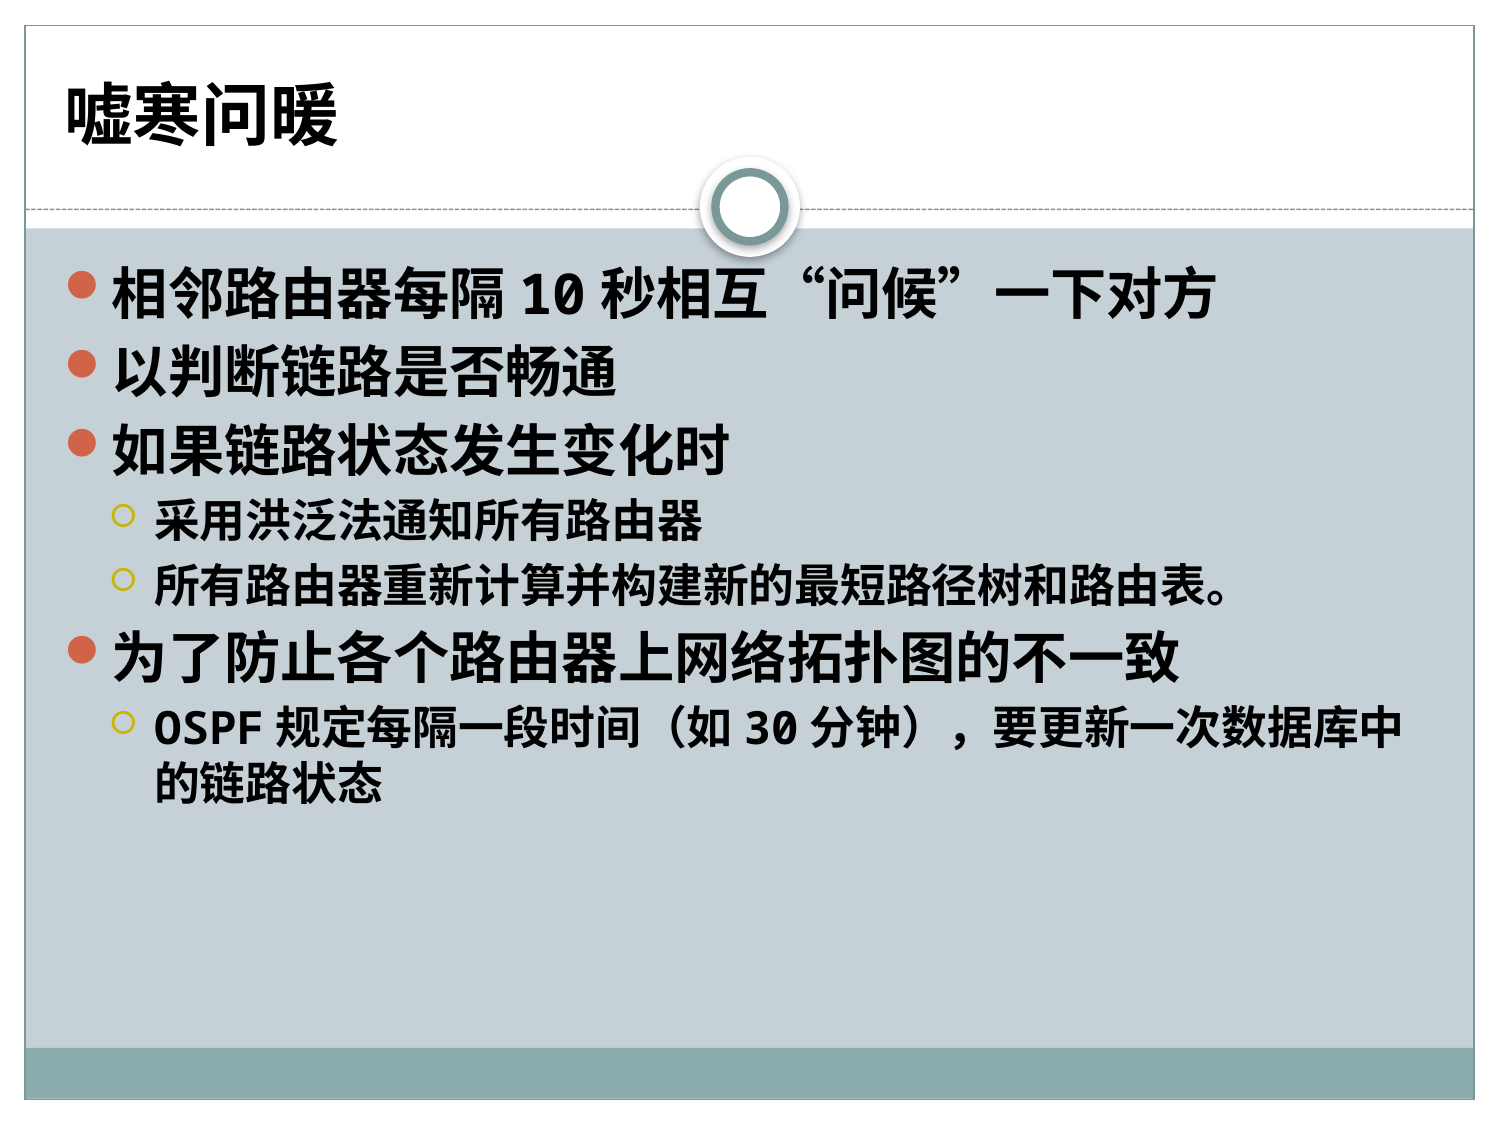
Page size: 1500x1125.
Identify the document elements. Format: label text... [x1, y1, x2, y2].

list 相邻路由器每隔10秒相互“问候”一下对方 以判断链路是否畅通 如果链路状态发生变化时 采用洪泛法通知所有路由器 所有路由器重新计算并构建新的最短路径树和路由表。 为了防止各个路由器上网络拓扑图的不一致 OSPF规定每隔一段时间（如30分钟），要更新一次数据库中的链路状态 [49, 250, 1445, 1001]
title 嘘寒问暖 [49, 37, 1450, 162]
